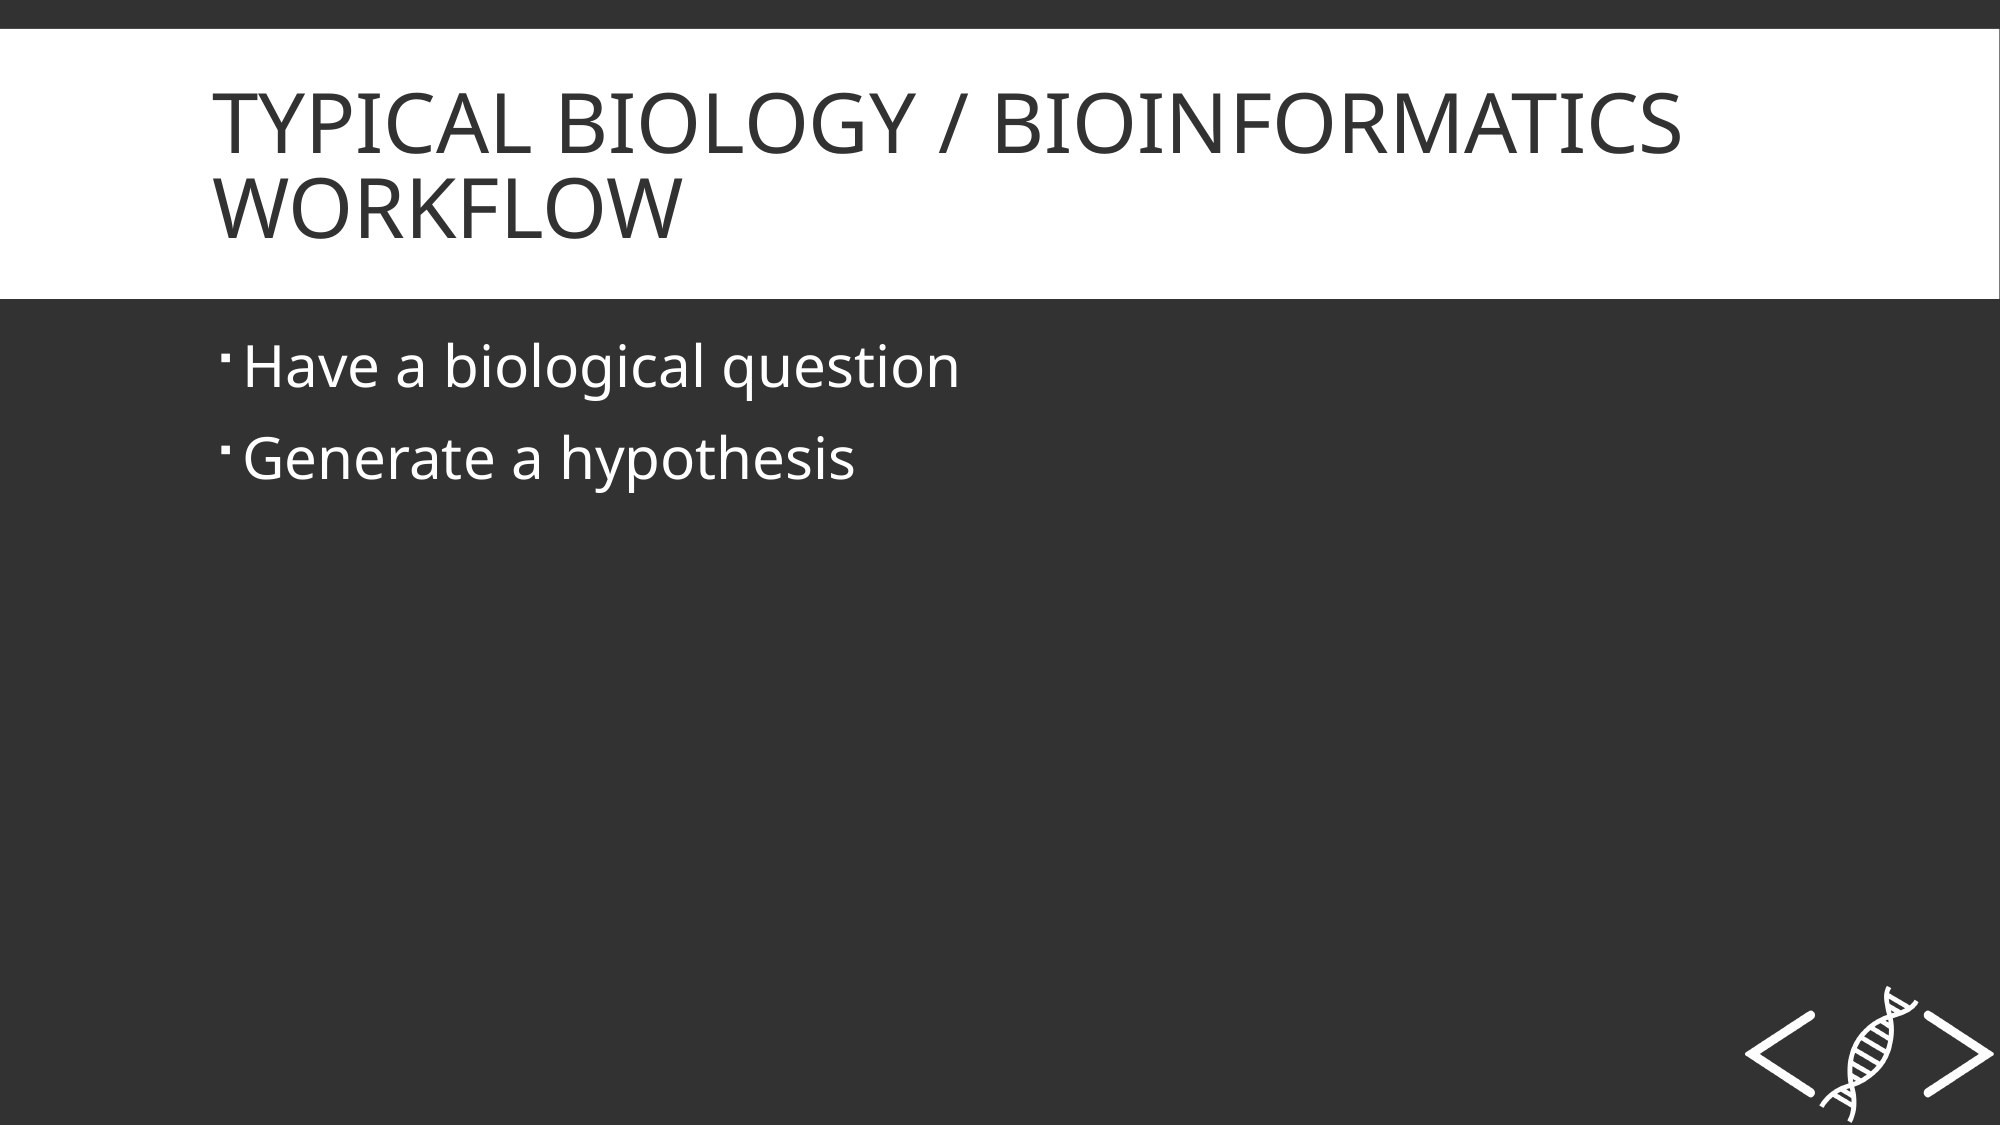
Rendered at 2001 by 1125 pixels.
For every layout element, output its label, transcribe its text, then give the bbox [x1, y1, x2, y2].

picture [1739, 923, 2000, 1125]
list Have a biological question Generate a hypothesis [197, 329, 1803, 1020]
title Typical biology / bioinformatics workflow [197, 46, 1803, 295]
